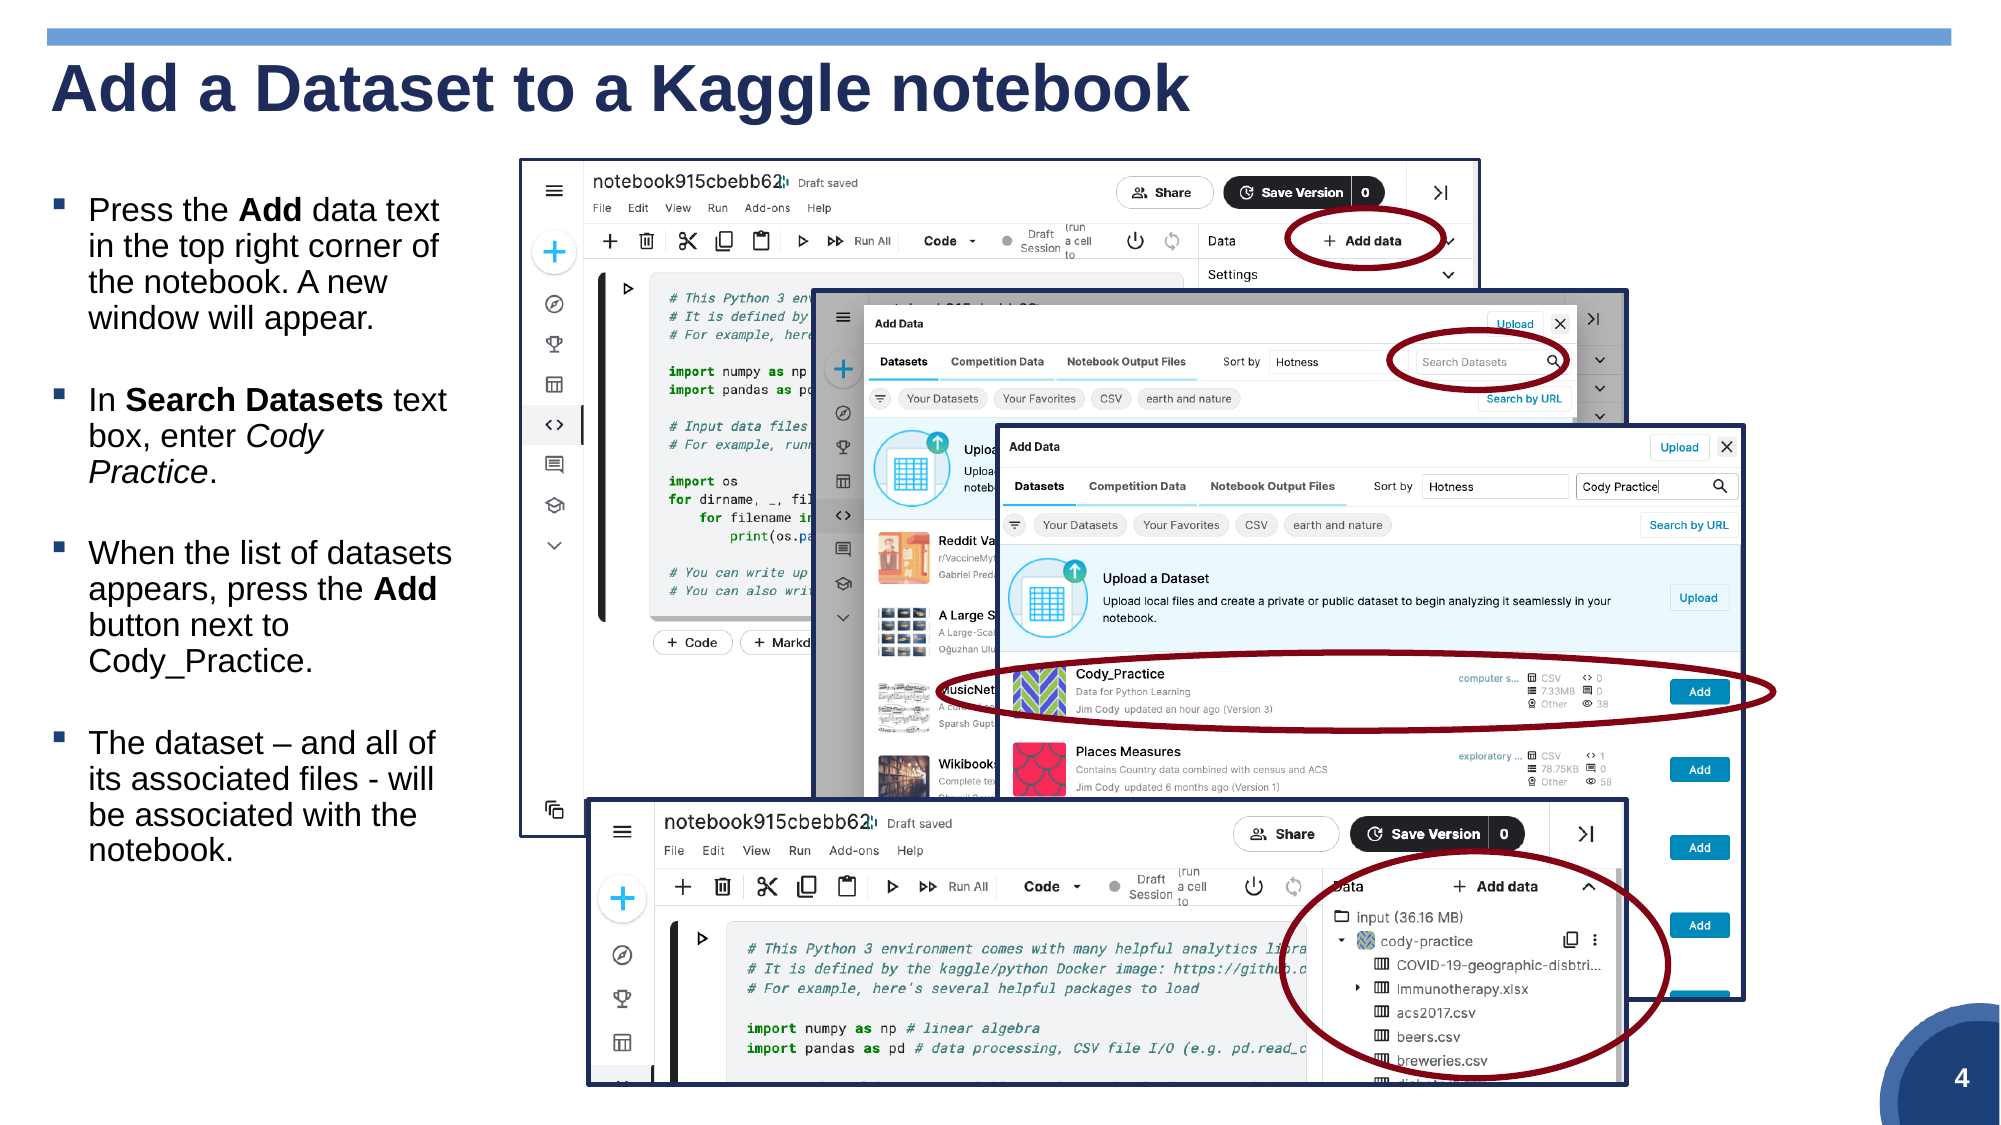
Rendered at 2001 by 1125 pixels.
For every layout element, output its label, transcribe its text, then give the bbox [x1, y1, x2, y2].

picture [0, 1, 2000, 1125]
text_box [1625, 998, 1661, 1038]
list Press the Add data text in the top right corner of the notebook. A new window will appear. In Search Datasets text box, enter Cody Practice. When the list of datasets appears, press the Add button next to Cody_Practice. The dataset – and all of its associated files - will be associated with the notebook. [35, 185, 473, 1029]
slide_number 4 [1534, 1046, 1985, 1107]
text_box [1742, 675, 1775, 708]
title Add a Dataset to a Kaggle notebook [35, 46, 1965, 148]
